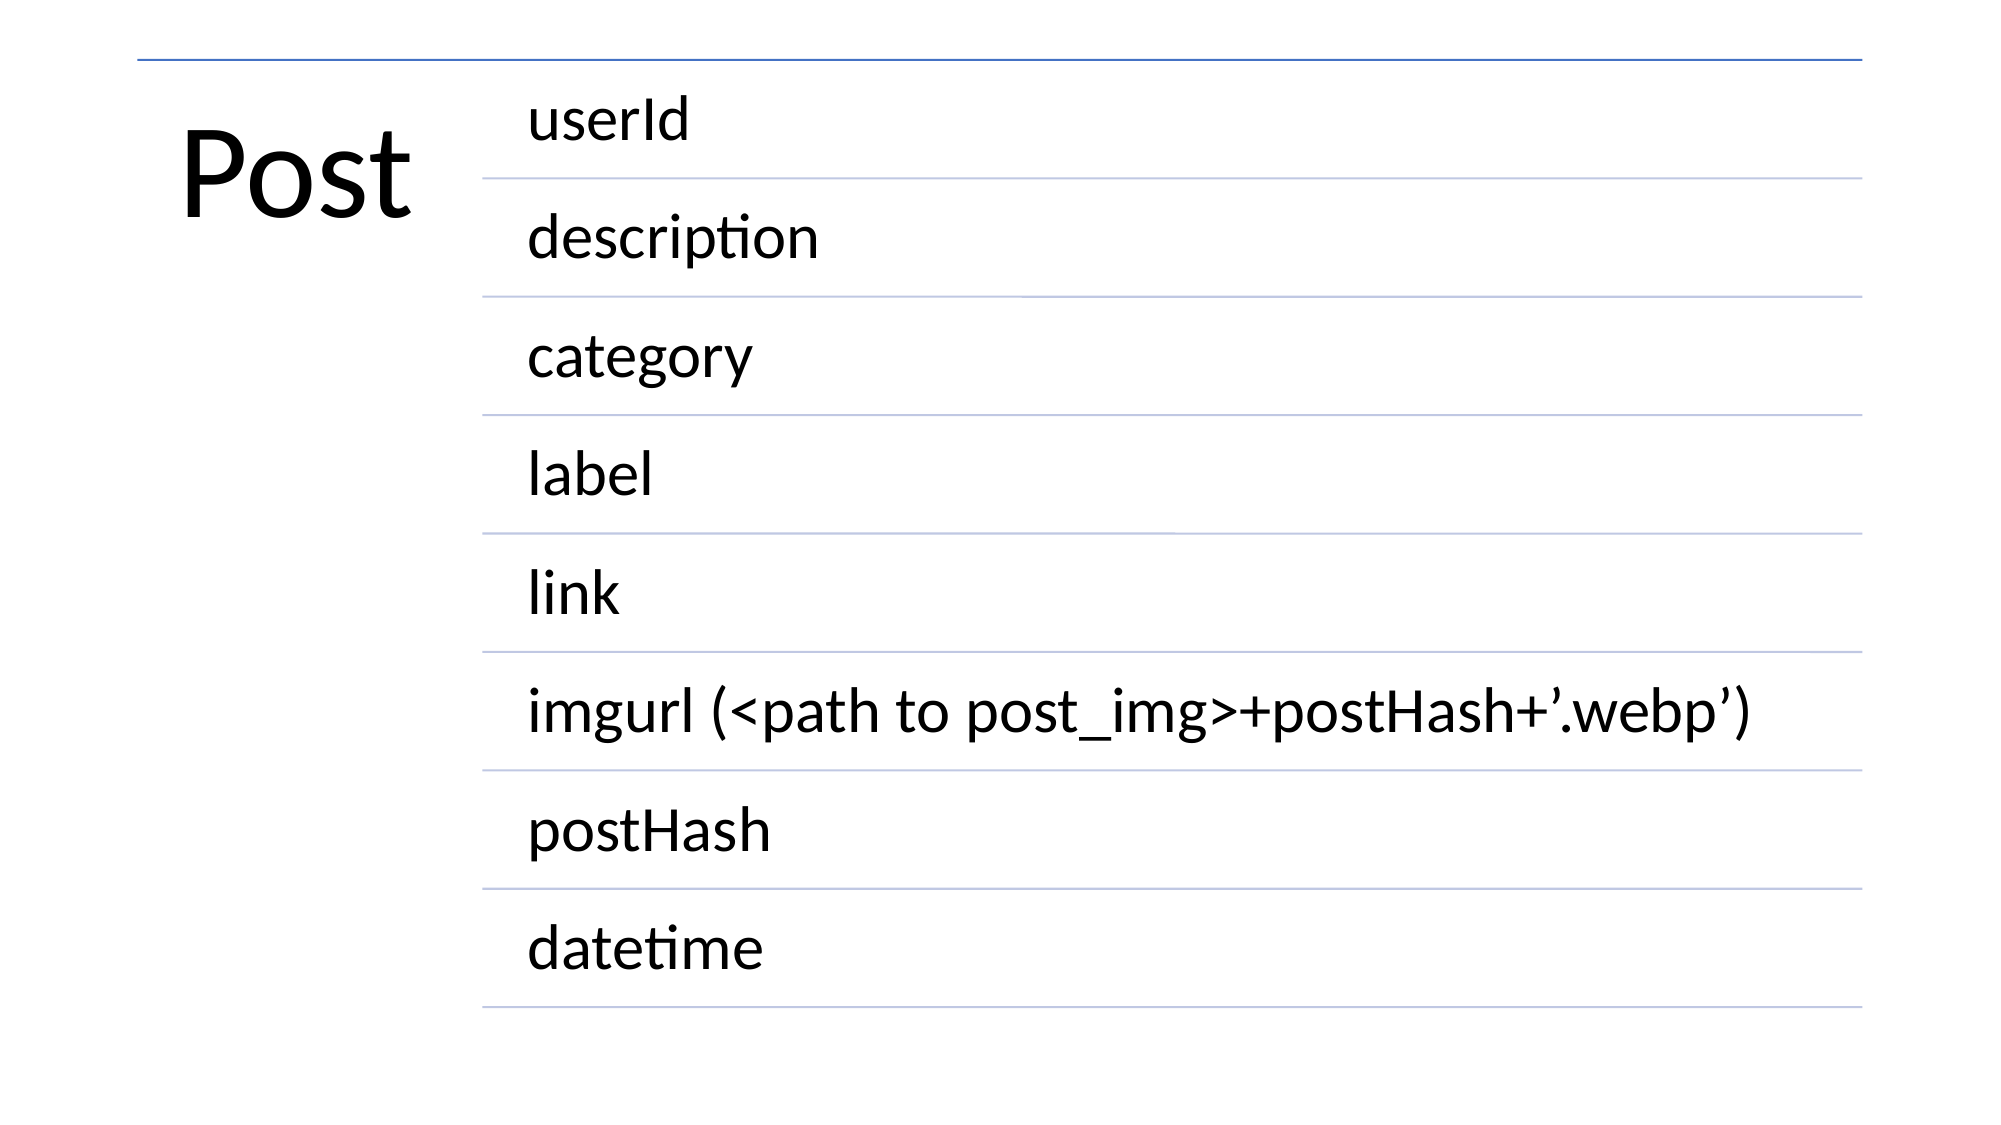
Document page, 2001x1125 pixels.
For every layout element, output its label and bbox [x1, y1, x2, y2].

list [137, 59, 1863, 1014]
